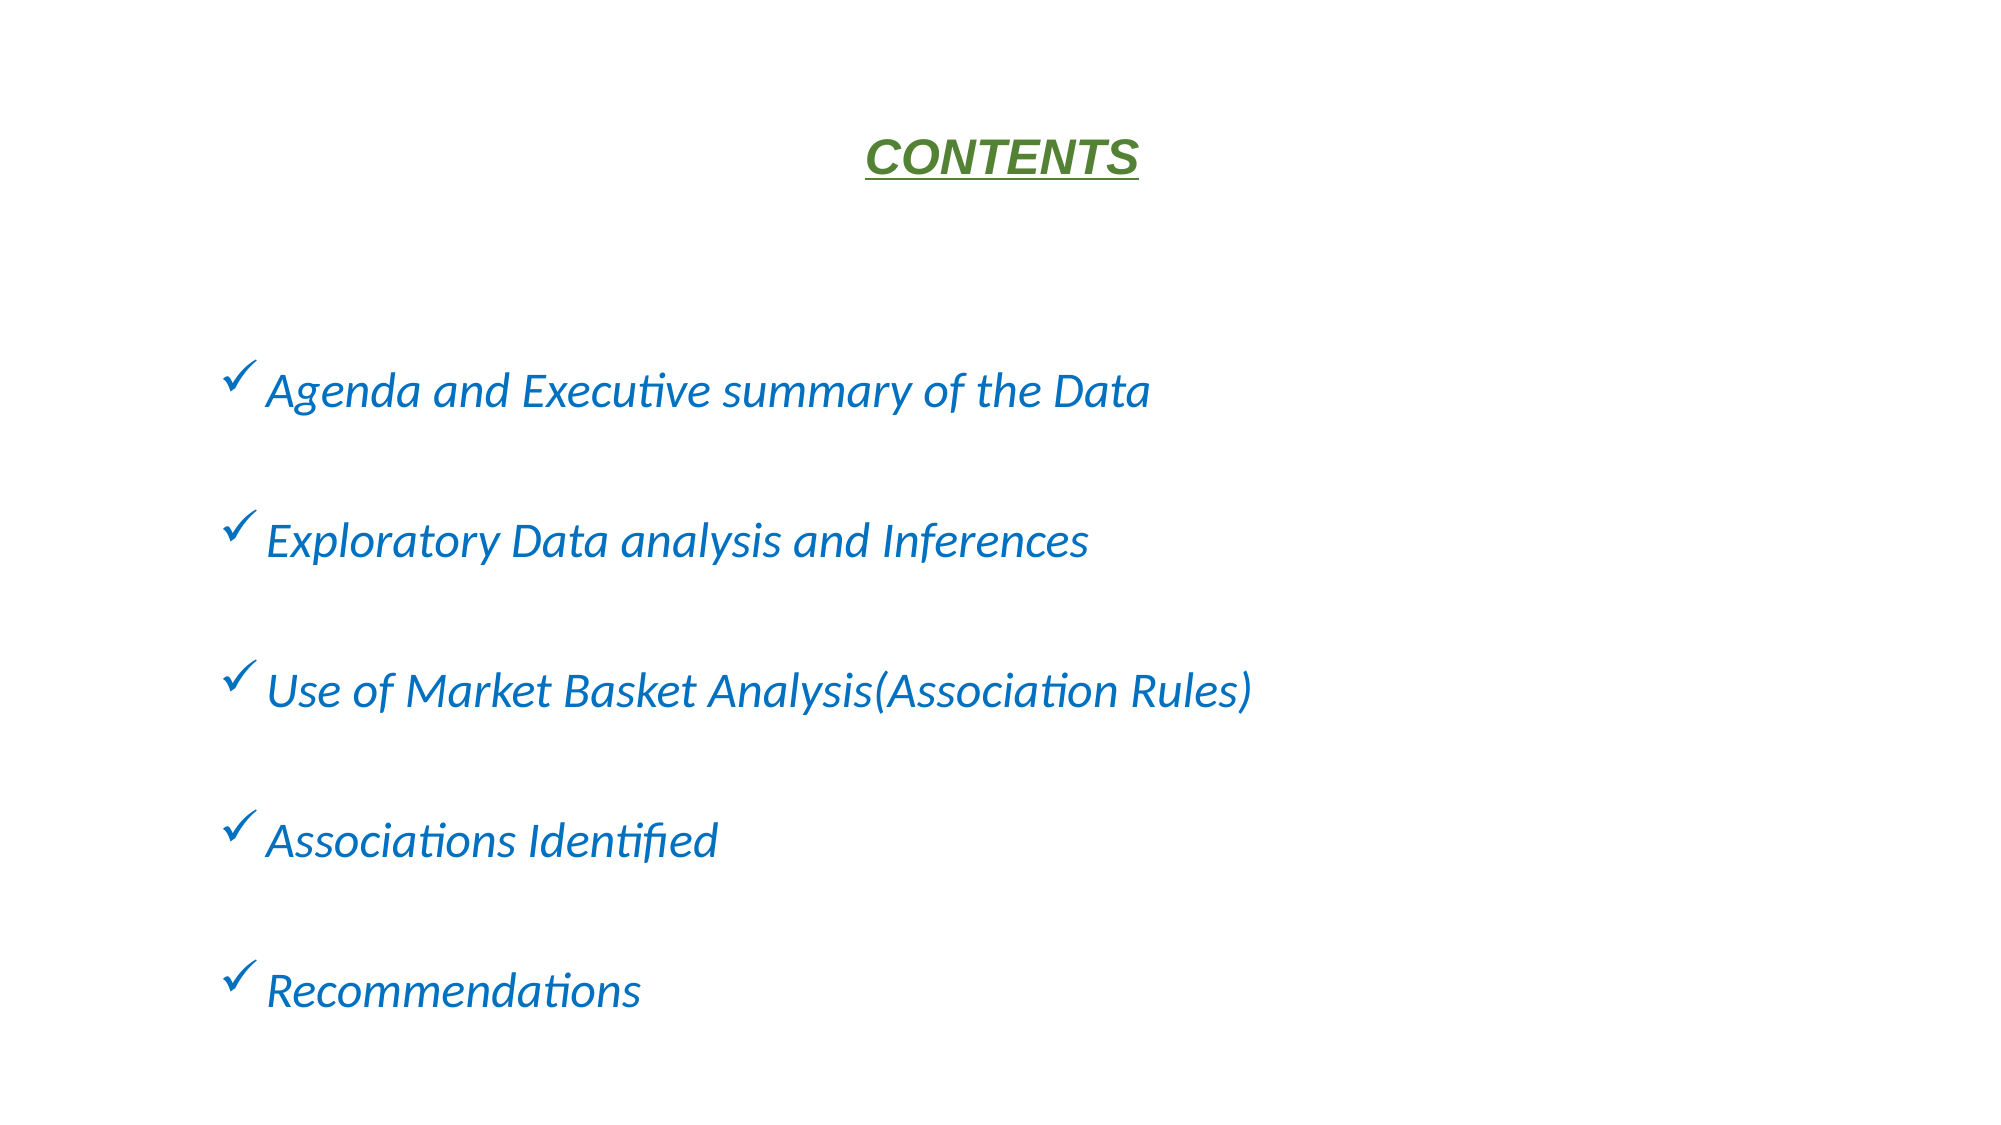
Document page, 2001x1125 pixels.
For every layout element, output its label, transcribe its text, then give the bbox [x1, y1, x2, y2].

text_box Agenda and Executive summary of the Data Exploratory Data analysis and Inferences Use of Market Basket Analysis(Association Rules) Associations Identified Recommendations [204, 259, 1798, 1025]
text_box CONTENTS [117, 117, 1887, 193]
